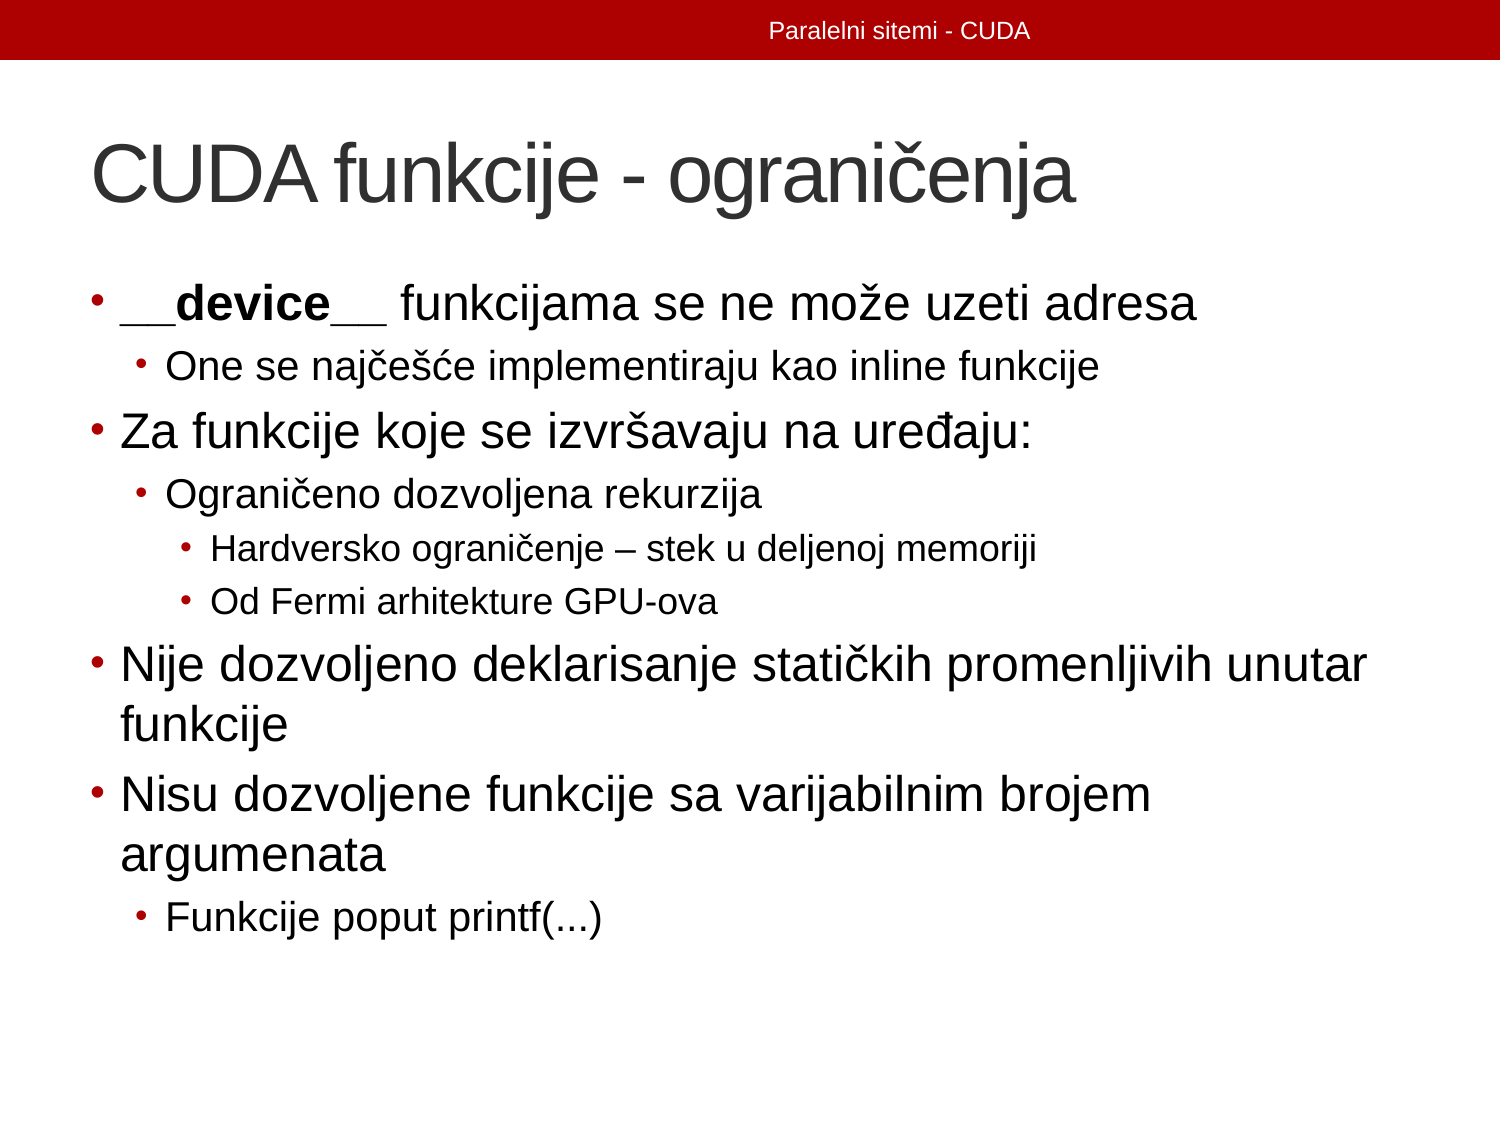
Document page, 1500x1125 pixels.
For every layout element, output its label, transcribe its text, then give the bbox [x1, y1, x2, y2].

footer Paralelni sitemi - CUDA [562, 3, 1238, 57]
list __device__ funkcijama se ne može uzeti adresa One se najčešće implementiraju kao inline funkcije Za funkcije koje se izvršavaju na uređaju: Ograničeno dozvoljena rekurzija Hardversko ograničenje – stek u deljenoj memoriji Od Fermi arhitekture GPU-ova Nije dozvoljeno deklarisanje statičkih promenljivih unutar funkcije Nisu dozvoljene funkcije sa varijabilnim brojem argumenata Funkcije poput printf(...) [75, 262, 1425, 1025]
title CUDA funkcije - ograničenja [75, 87, 1425, 250]
